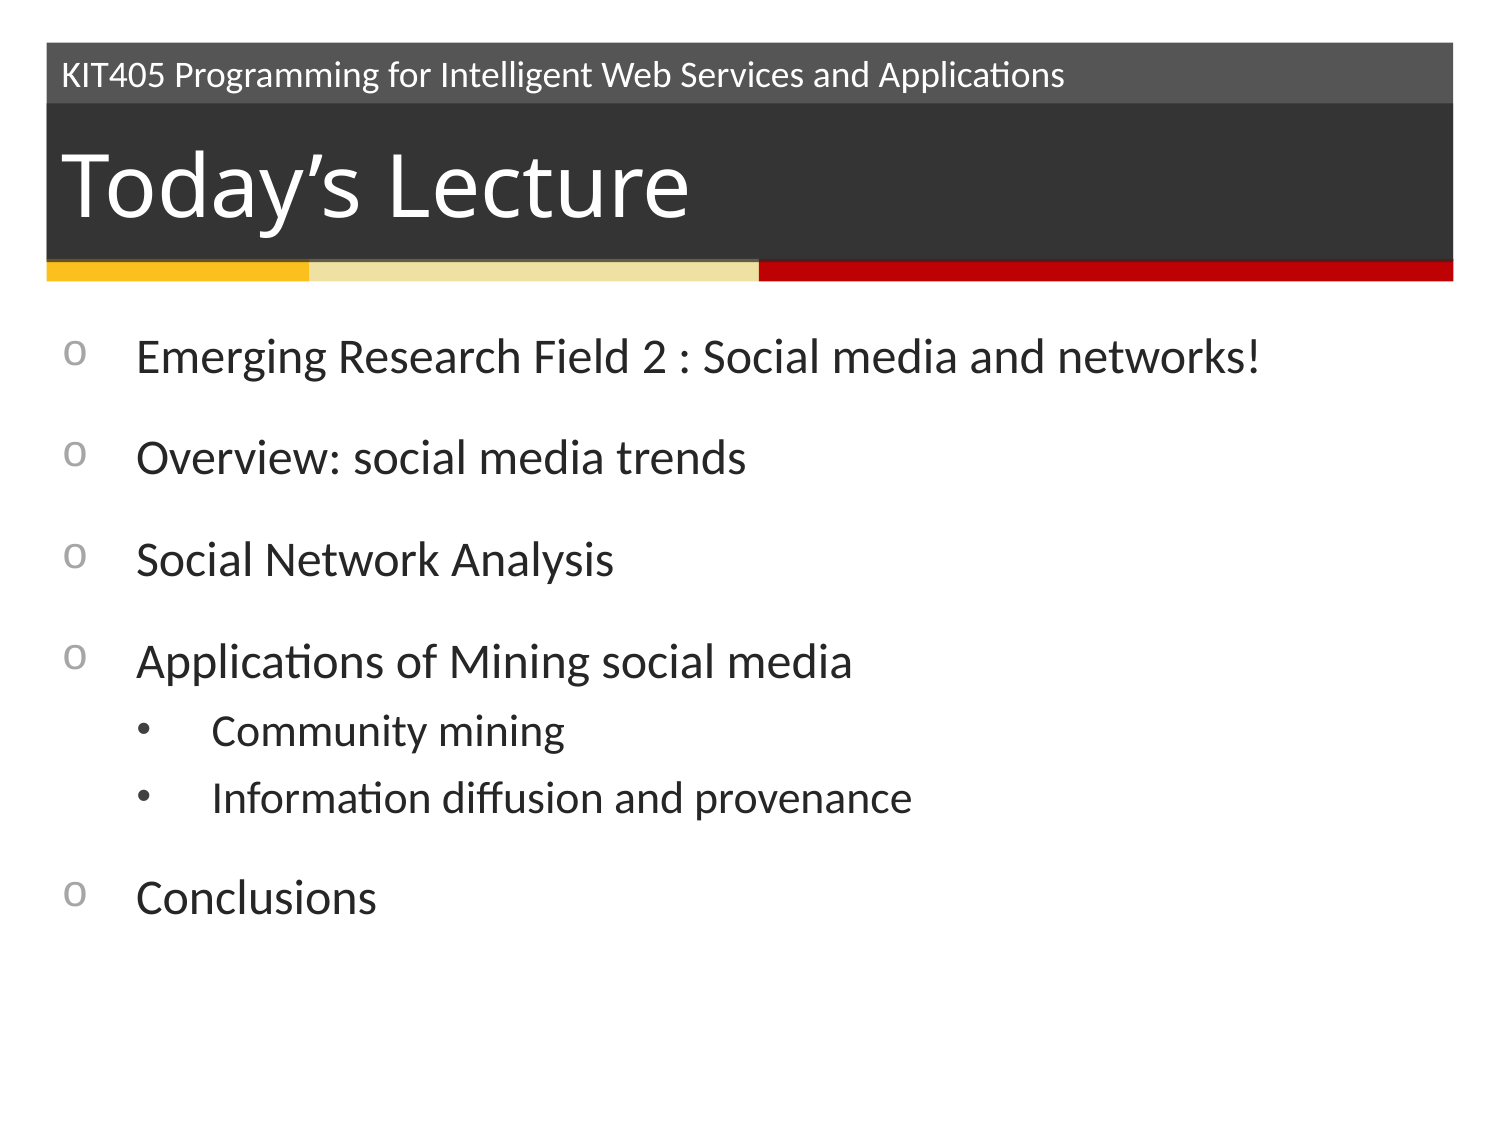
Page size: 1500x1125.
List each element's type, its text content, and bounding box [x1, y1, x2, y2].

list Emerging Research Field 2 : Social media and networks! Overview: social media trends Social Network Analysis Applications of Mining social media Community mining Information diffusion and provenance Conclusions [46, 315, 1454, 1011]
title Today’s Lecture [46, 103, 1454, 263]
